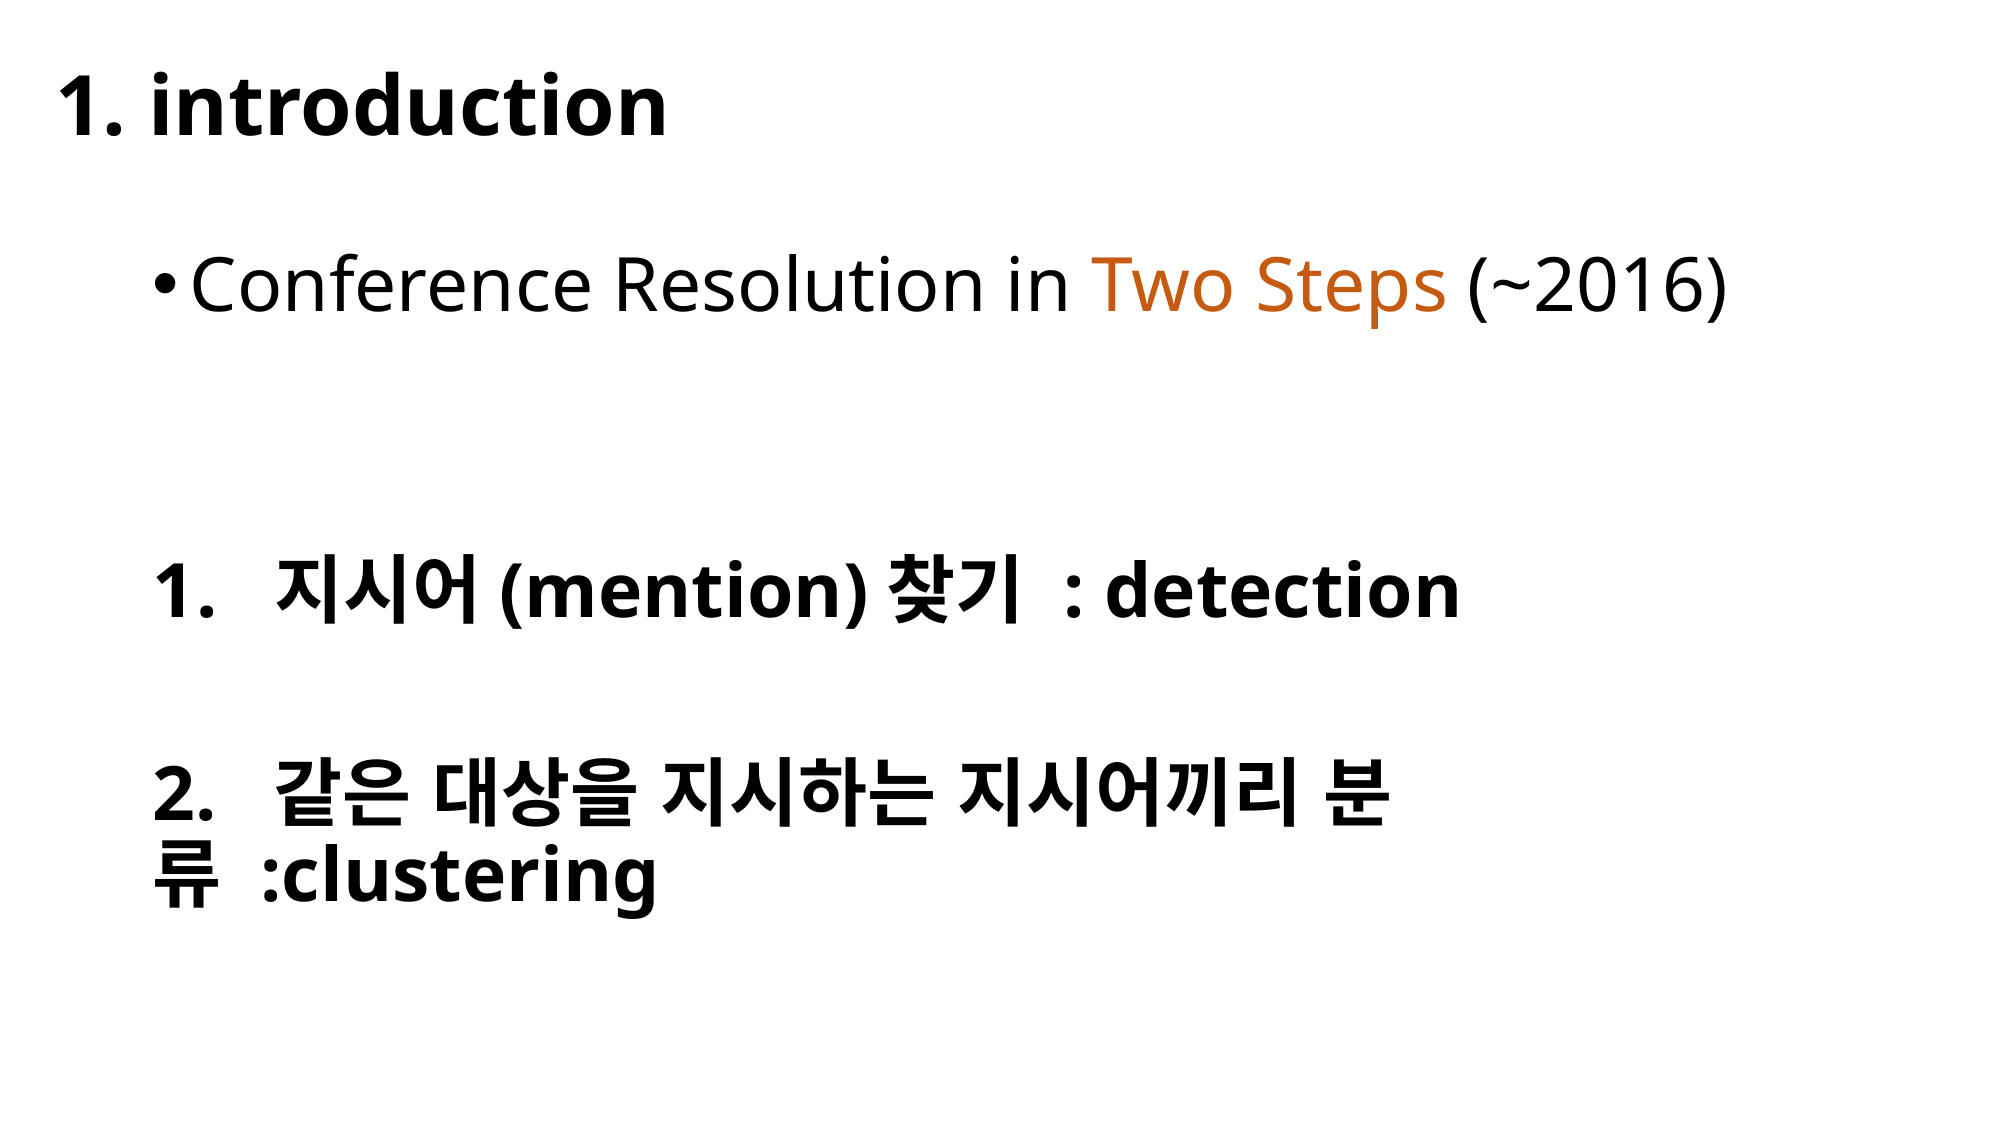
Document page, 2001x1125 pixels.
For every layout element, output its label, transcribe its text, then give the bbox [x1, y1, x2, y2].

list Conference Resolution in Two Steps (~2016) 지시어(mention)찾기 : detection 2. 같은 대상을 지시하는 지시어끼리 분류 :clustering [137, 239, 1863, 1014]
title 1. introduction [40, 0, 1766, 218]
